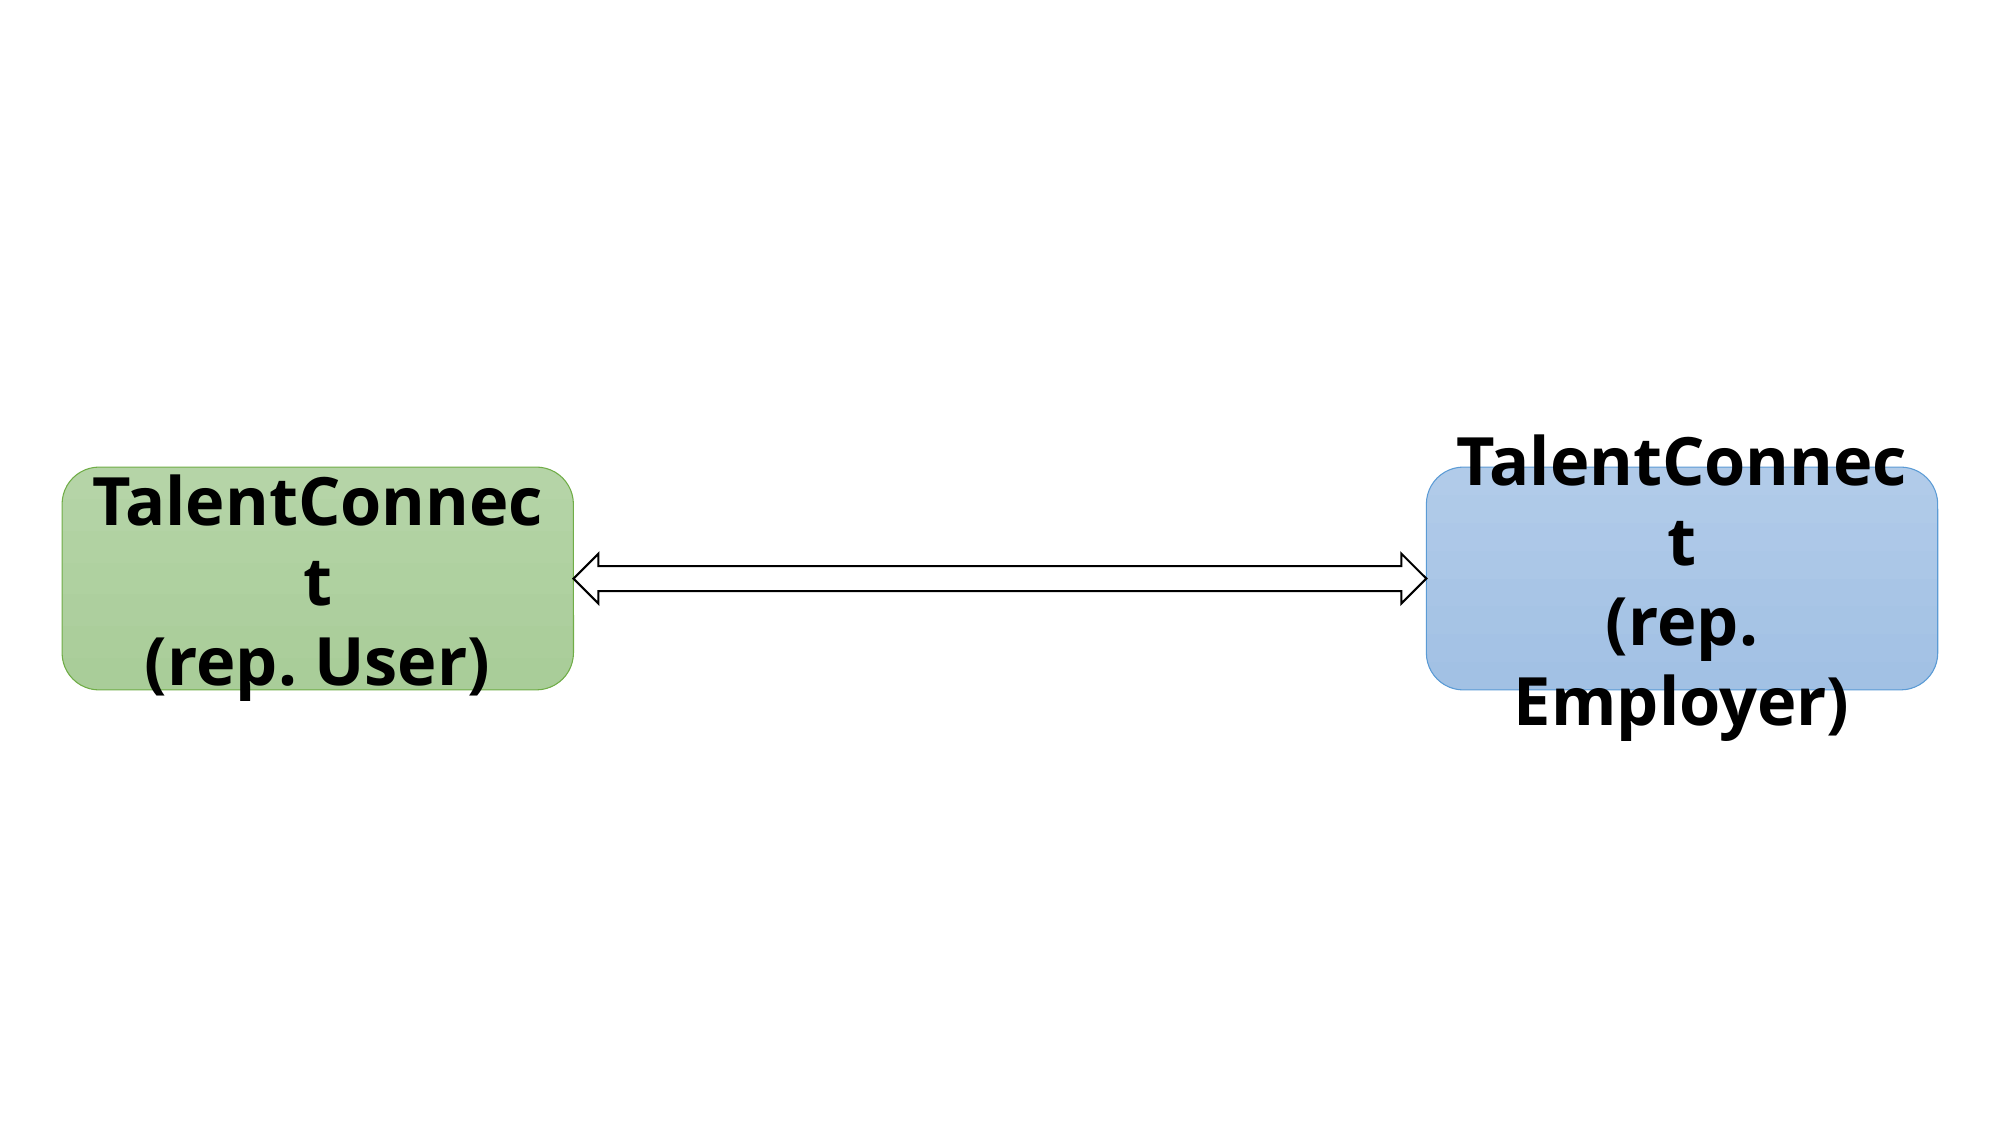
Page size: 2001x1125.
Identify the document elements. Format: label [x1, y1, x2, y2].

text_box [62, 467, 1938, 690]
